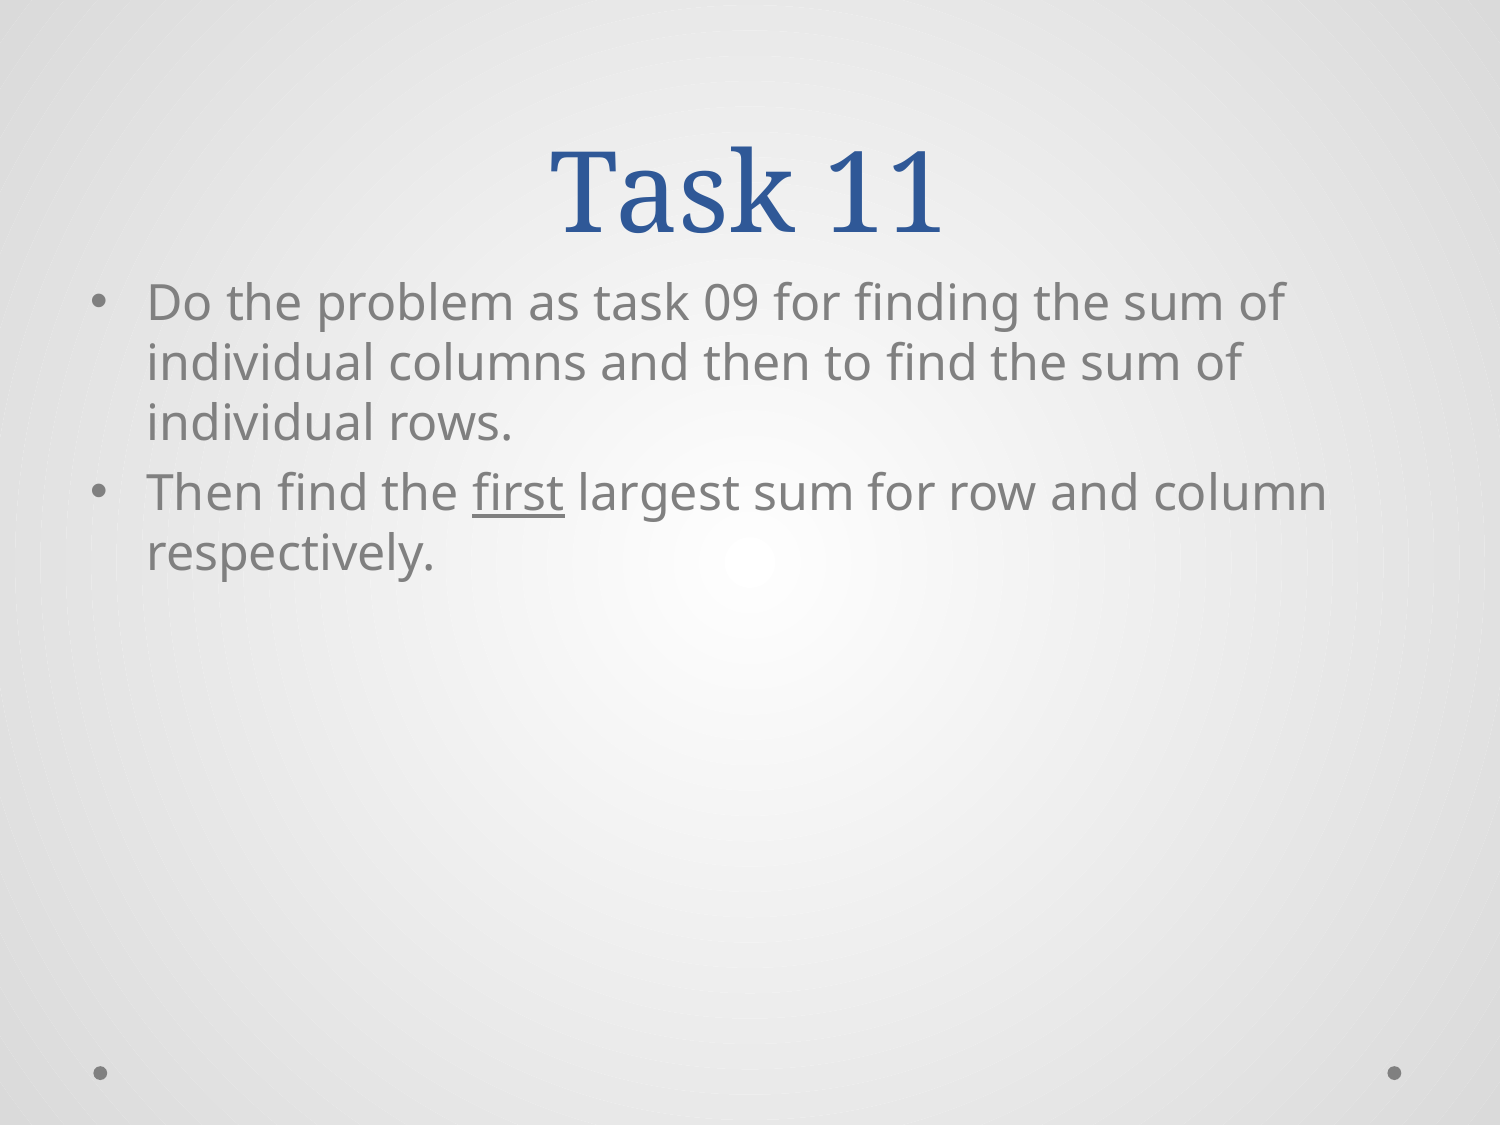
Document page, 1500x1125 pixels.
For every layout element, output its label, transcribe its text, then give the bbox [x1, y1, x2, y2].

title Task 11 [75, 0, 1425, 262]
list Do the problem as task 09 for finding the sum of individual columns and then to find the sum of individual rows. Then find the first largest sum for row and column respectively. [75, 262, 1425, 1005]
